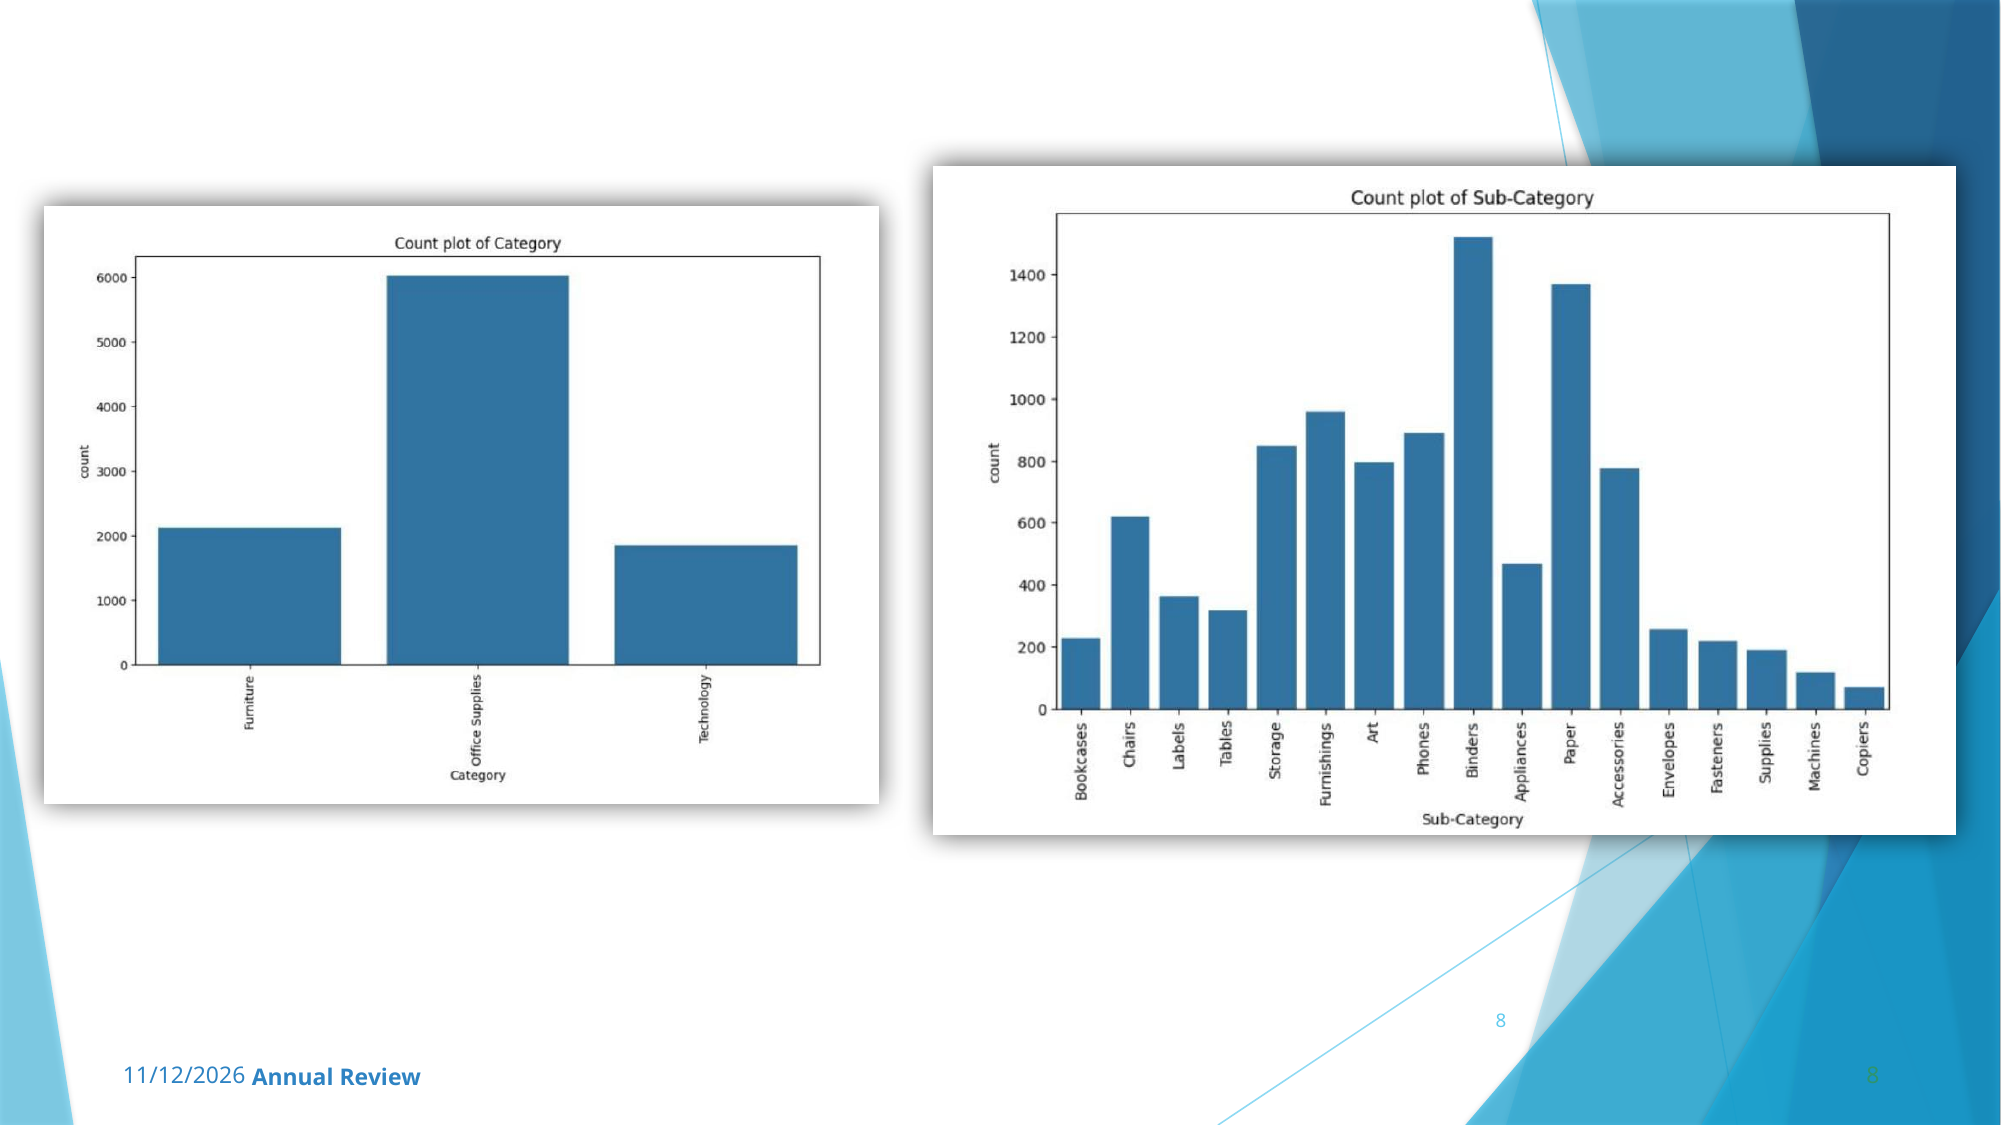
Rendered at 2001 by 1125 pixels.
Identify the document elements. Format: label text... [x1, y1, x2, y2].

picture [44, 205, 879, 804]
slide_number 8 [1409, 991, 1522, 1051]
picture [933, 165, 1956, 836]
